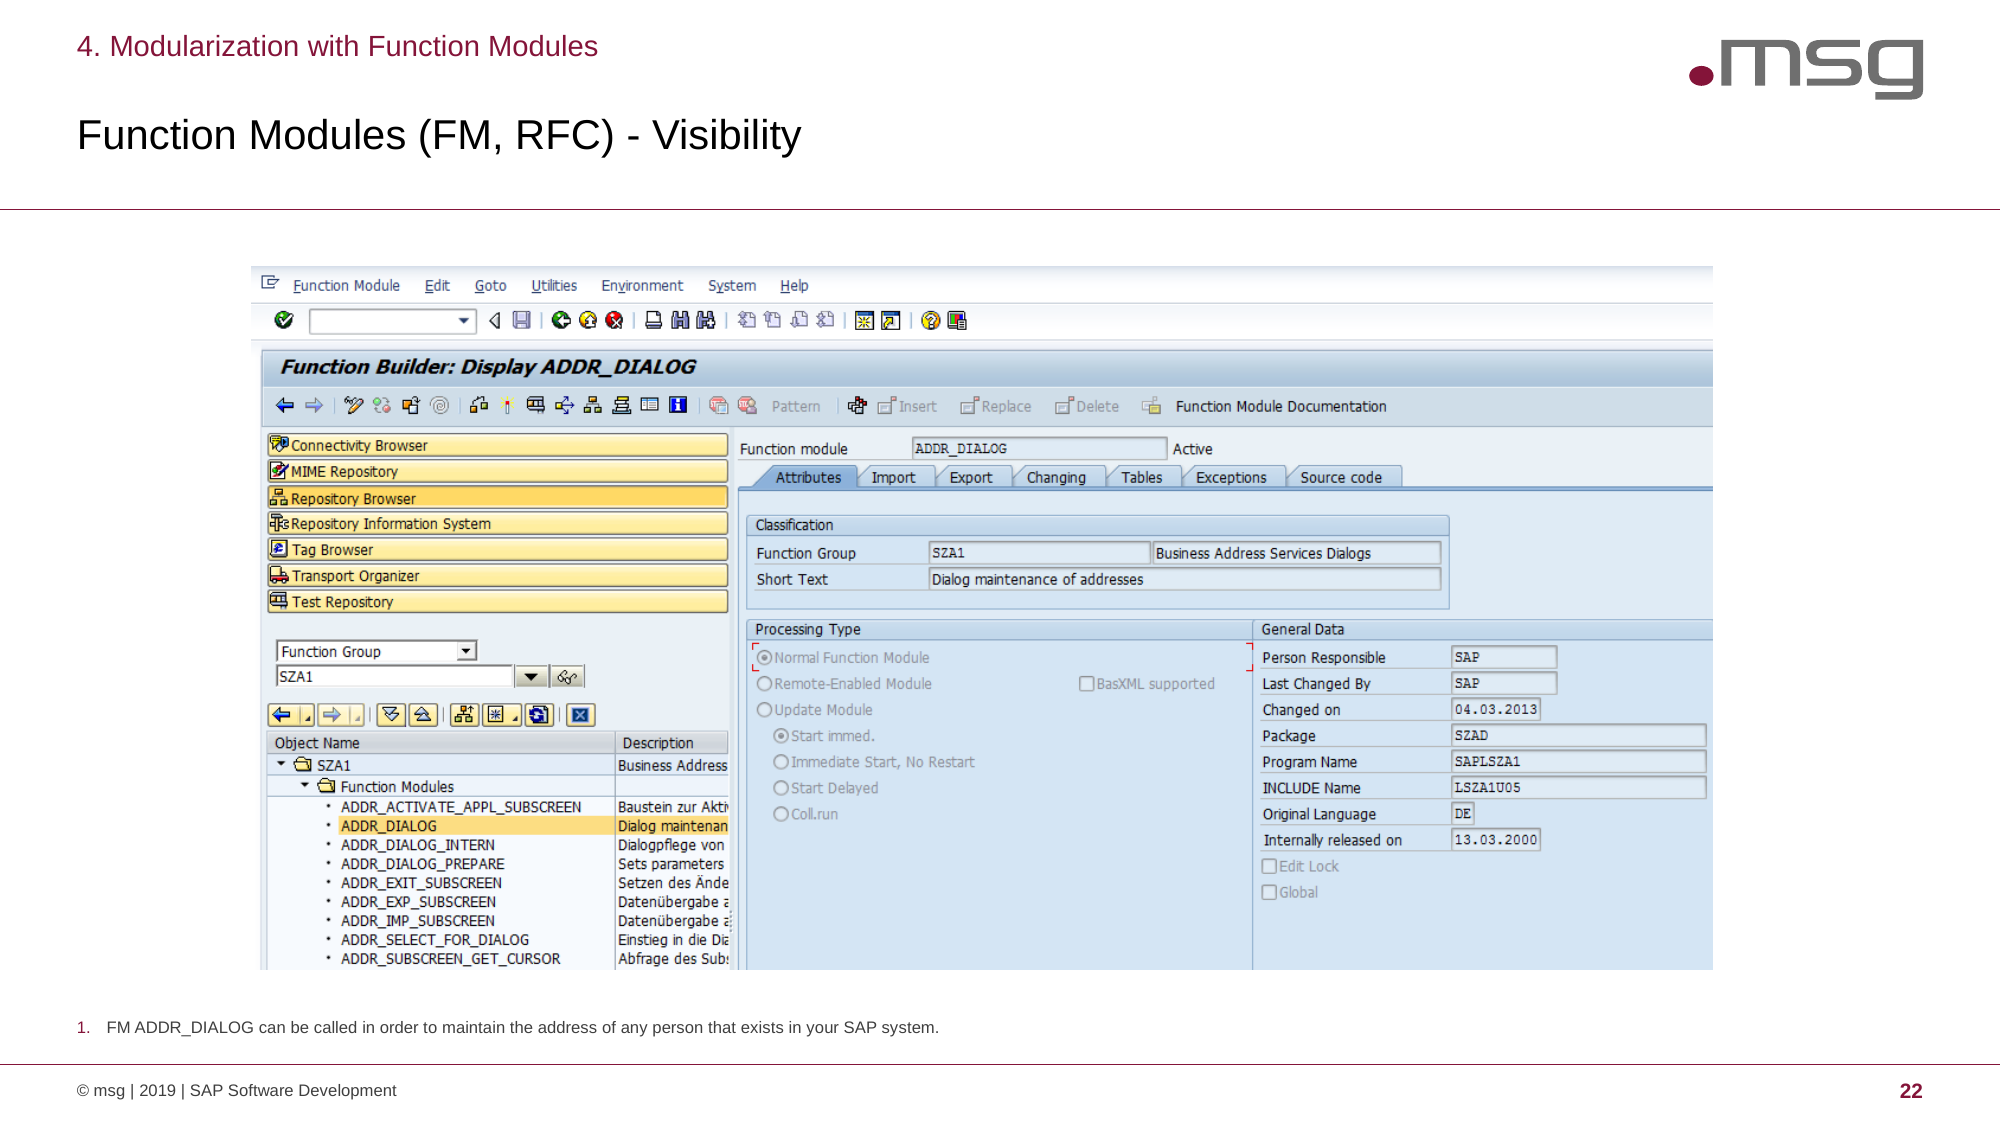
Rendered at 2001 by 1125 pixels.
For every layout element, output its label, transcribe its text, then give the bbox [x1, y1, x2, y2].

list 4. Modularization with Function Modules [76, 22, 1582, 67]
title Function Modules (FM, RFC) - Visibility [76, 67, 1582, 206]
picture [251, 266, 1714, 971]
list FM ADDR_DIALOG can be called in order to maintain the address of any person that exists in your SAP system. [76, 976, 1582, 1037]
slide_number 22 [1828, 1078, 1924, 1102]
footer © msg | 2019 | SAP Software Development [76, 1078, 1582, 1102]
